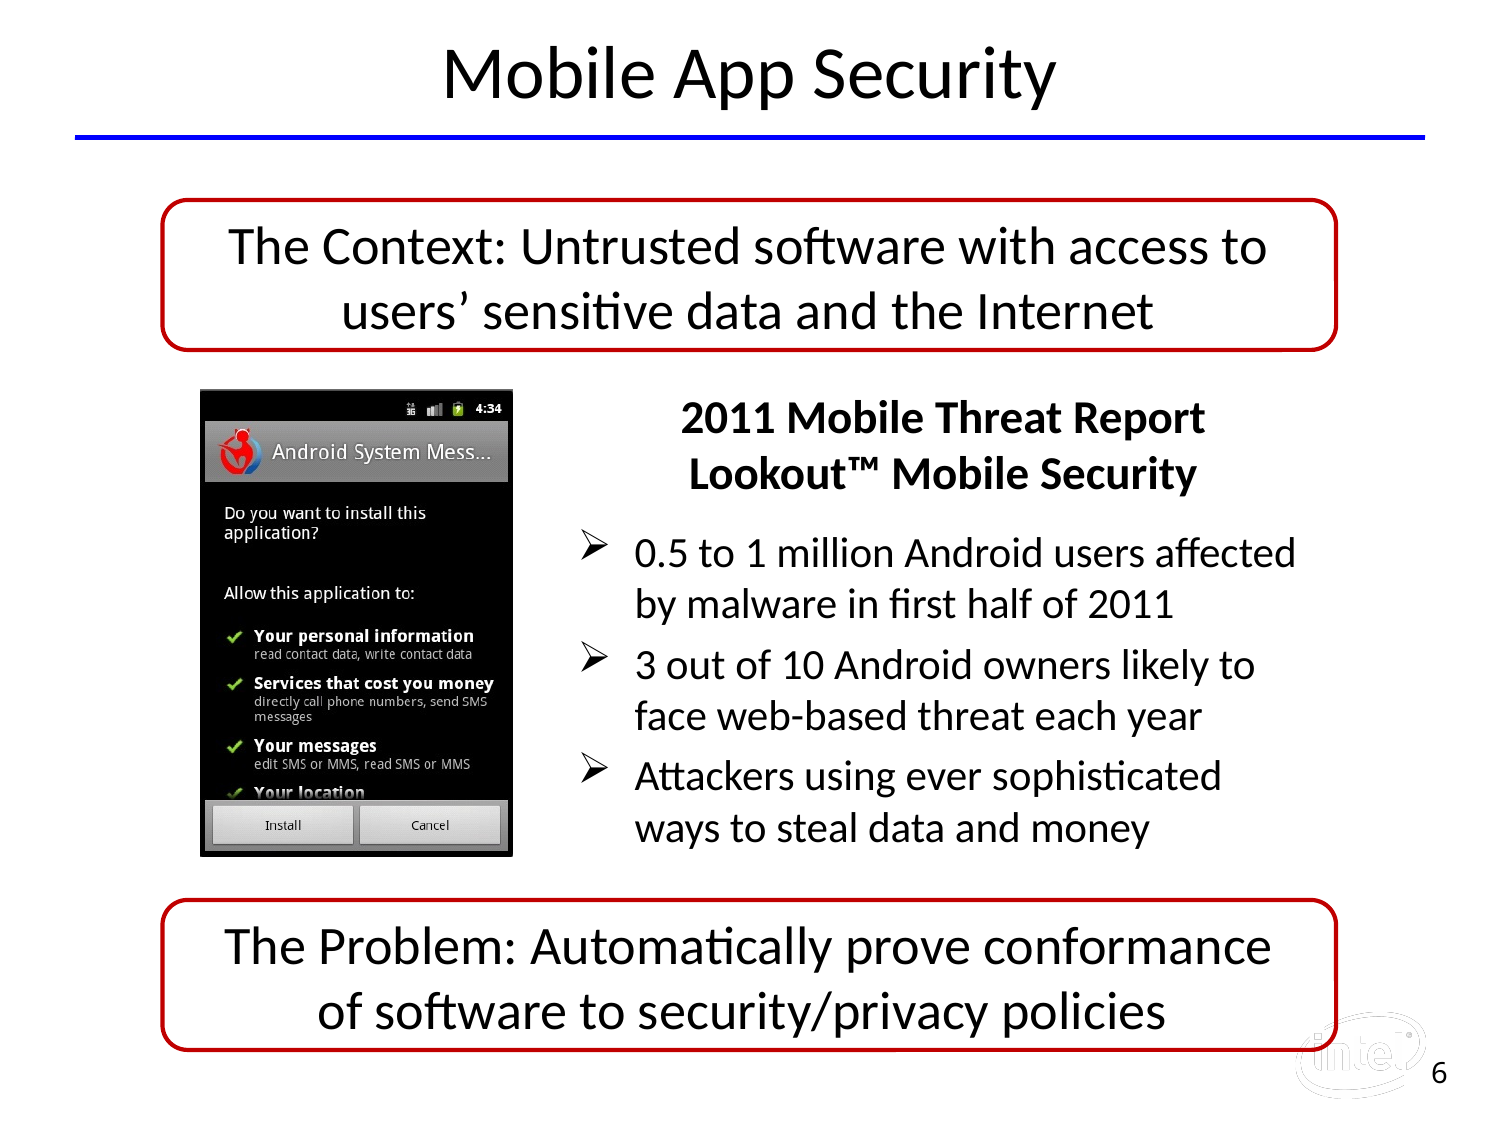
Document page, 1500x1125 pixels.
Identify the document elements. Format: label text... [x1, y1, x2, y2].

picture [199, 388, 513, 858]
text_box The Problem: Automatically prove conformance of software to security/privacy policies [162, 899, 1337, 1050]
title Mobile App Security [0, 12, 1500, 125]
picture [1294, 1011, 1428, 1101]
text_box The Context: Untrusted software with access to users’ sensitive data and the Internet [162, 199, 1337, 350]
text_box 2011 Mobile Threat Report Lookout™ Mobile Security 0.5 to 1 million Android users affected by malware in first half of 2011 3 out of 10 Android owners likely to face web-based threat each year Attackers using ever sophisticated ways to steal data and money [562, 375, 1325, 863]
